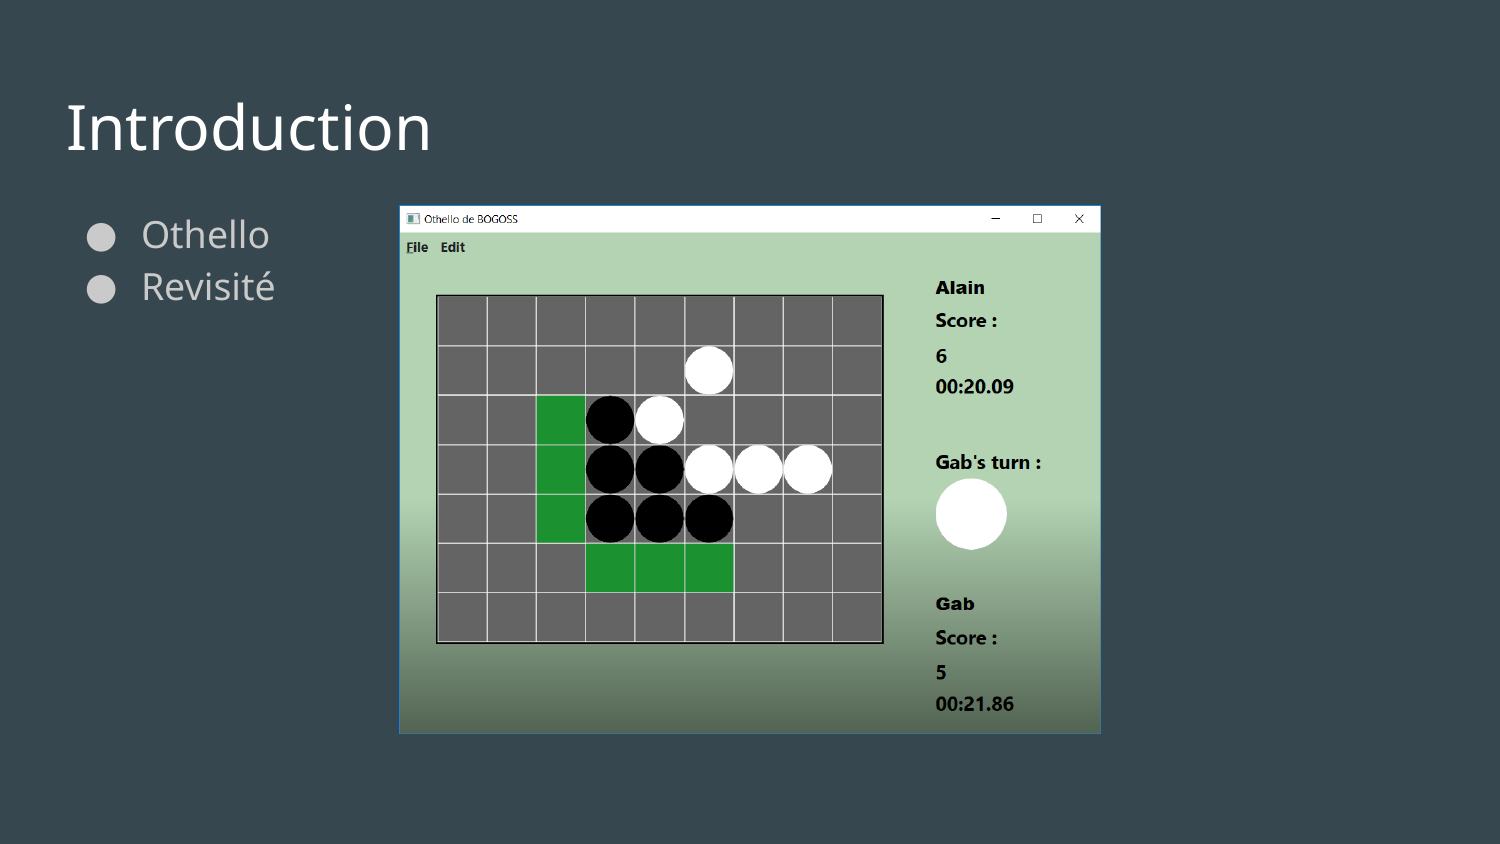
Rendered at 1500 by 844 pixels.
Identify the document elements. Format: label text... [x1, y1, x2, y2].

picture [399, 205, 1101, 734]
list Othello Revisité [51, 189, 1449, 750]
title Introduction [51, 72, 1449, 167]
